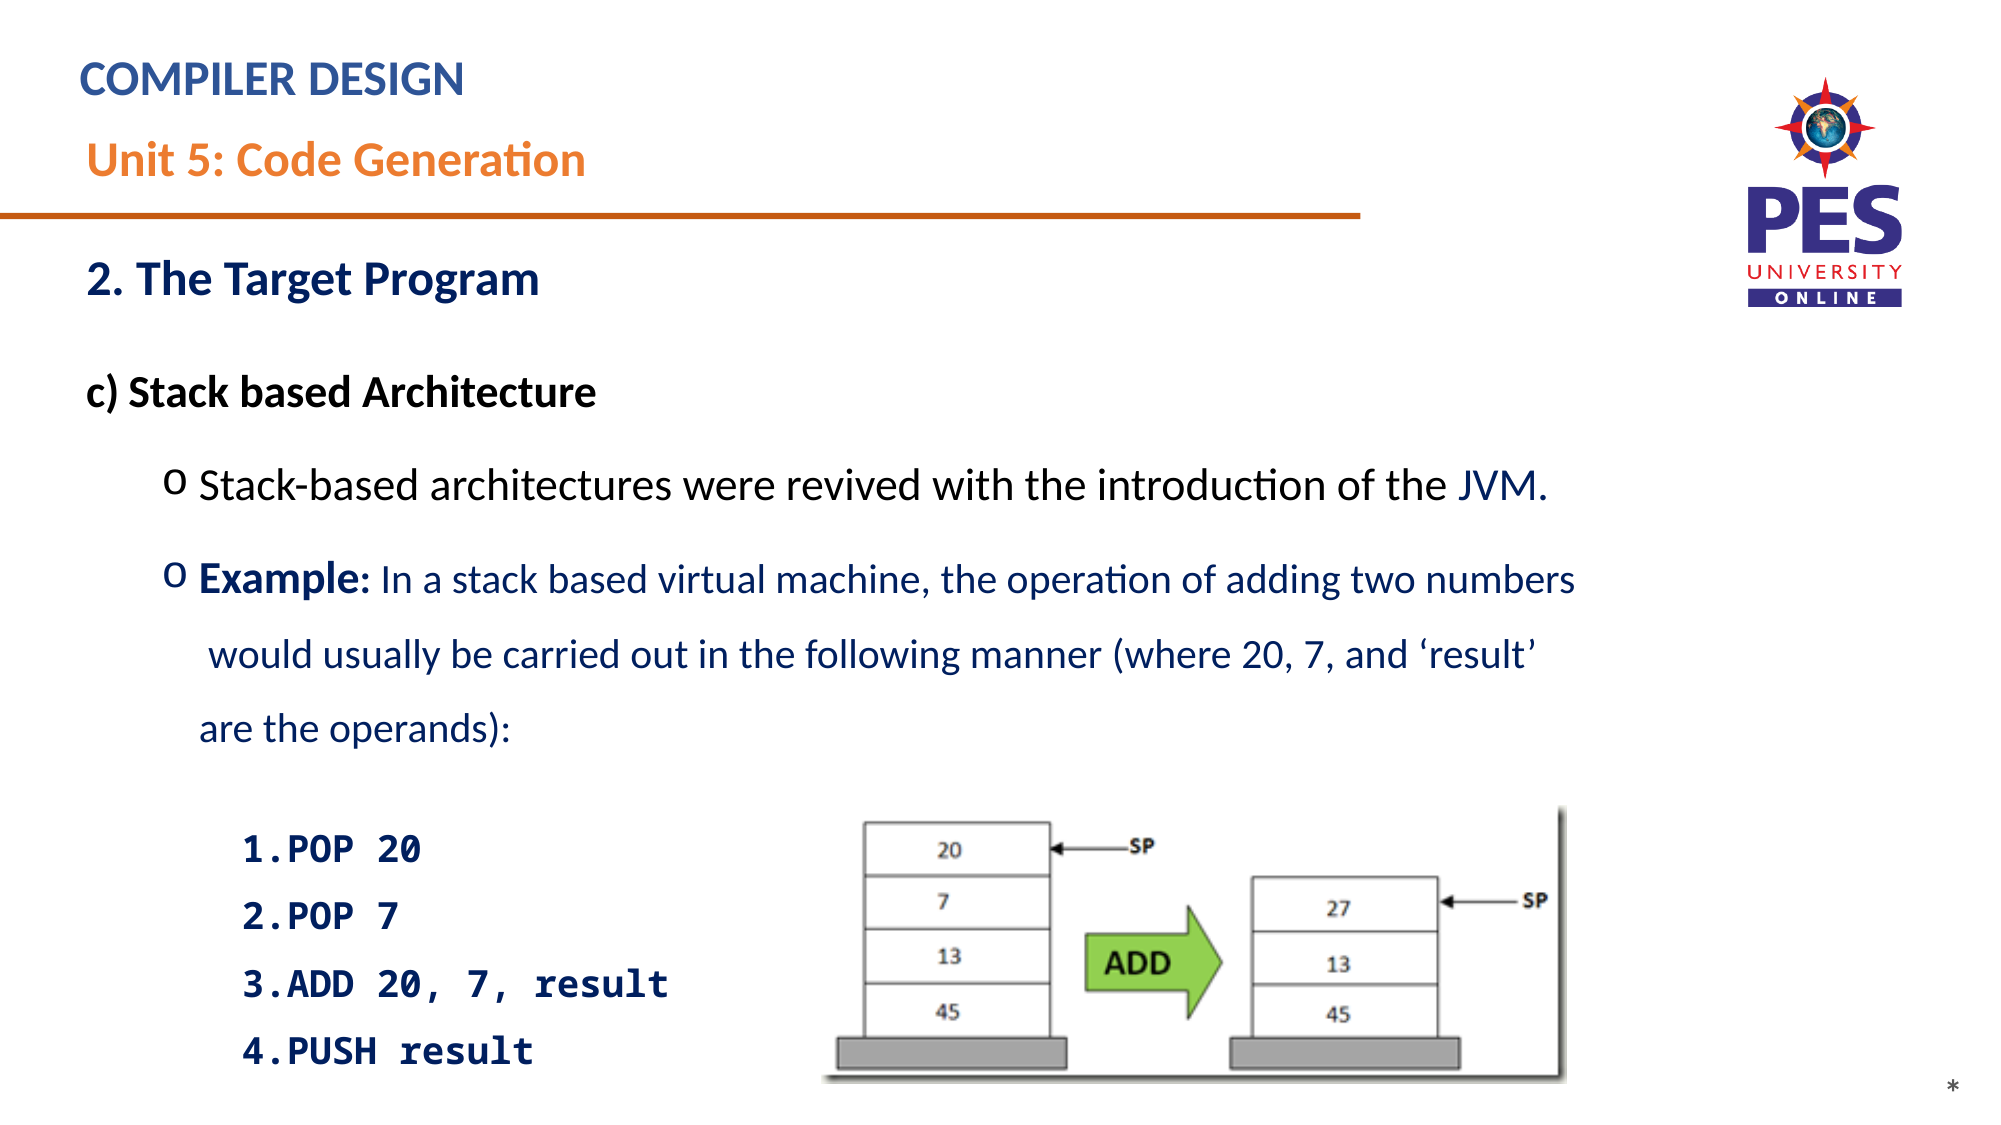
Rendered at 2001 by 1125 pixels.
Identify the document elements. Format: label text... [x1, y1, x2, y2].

title COMPILER DESIGN [77, 43, 468, 234]
text_box Unit 5: Code Generation 2. The Target Program Stack based Architecture Stack-based architectures were revived with the introduction of the JVM. Example: In a stack based virtual machine, the operation of adding two numbers would usually be carried out in the following manner (where 20, 7, and ‘result’ are the operands): POP 20 POP 7 ADD 20, 7, result PUSH result [84, 124, 1577, 1073]
picture [1748, 77, 1902, 307]
text_box * [1941, 1066, 1965, 1114]
picture [820, 804, 1567, 1084]
